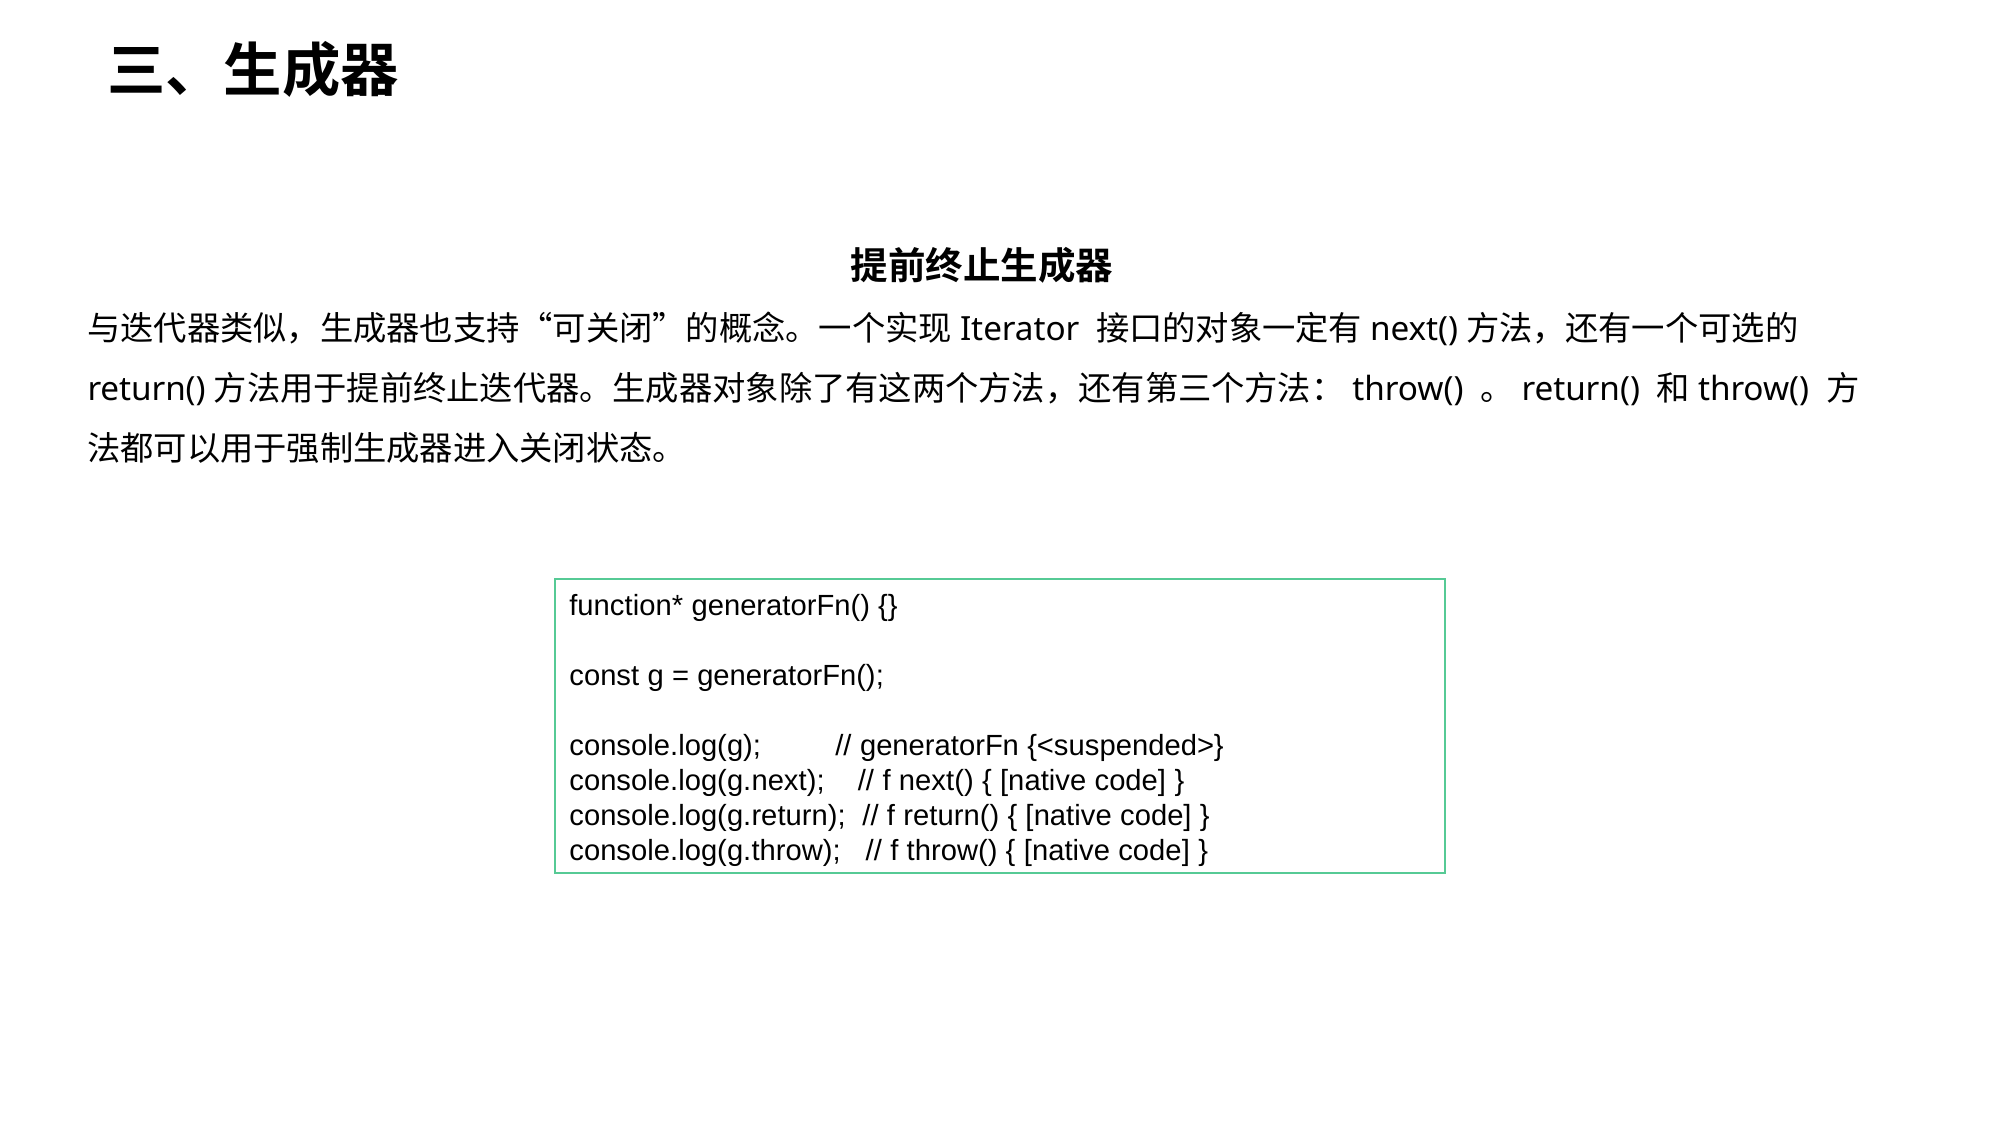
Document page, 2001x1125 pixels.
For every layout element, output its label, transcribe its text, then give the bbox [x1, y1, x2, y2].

text_box 三、生成器 [92, 25, 1108, 111]
text_box 提前终止生成器 与迭代器类似，生成器也支持“可关闭”的概念。一个实现Iterator 接口的对象一定有next()方法，还有一个可选的return()方法用于提前终止迭代器。生成器对象除了有这两个方法，还有第三个方法：throw() 。return() 和throw() 方法都可以用于强制生成器进入关闭状态。 [72, 212, 1893, 476]
text_box function* generatorFn() {} const g = generatorFn(); console.log(g); // generatorFn {<suspended>} console.log(g.next); // f next() { [native code] } console.log(g.return); // f return() { [native code] } console.log(g.throw); // f throw() { [native code] } [554, 578, 1446, 874]
